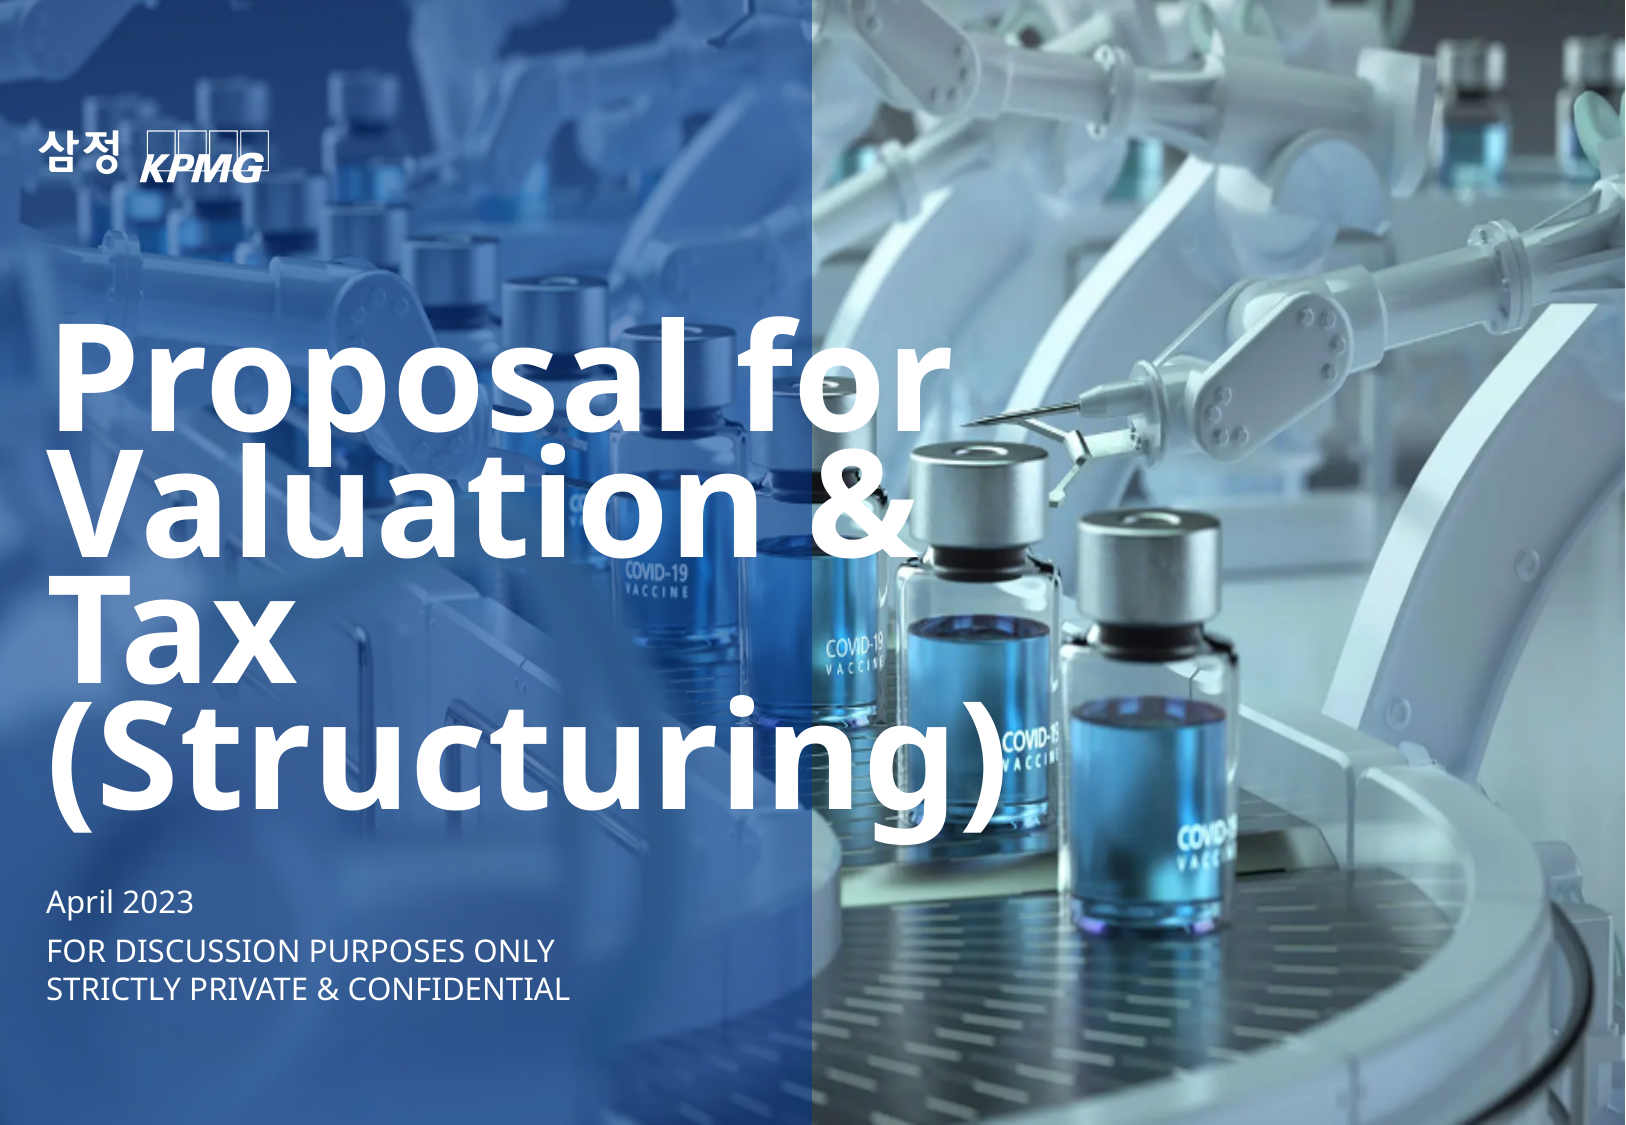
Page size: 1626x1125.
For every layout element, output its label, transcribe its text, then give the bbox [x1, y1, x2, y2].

picture [36, 128, 272, 185]
title Proposal for Valuation & Tax (Structuring) [46, 330, 1175, 727]
picture [812, 0, 1625, 1125]
list April 2023 FOR DISCUSSION PURPOSES ONLY STRICTLY PRIVATE & CONFIDENTIAL [46, 881, 1058, 1002]
